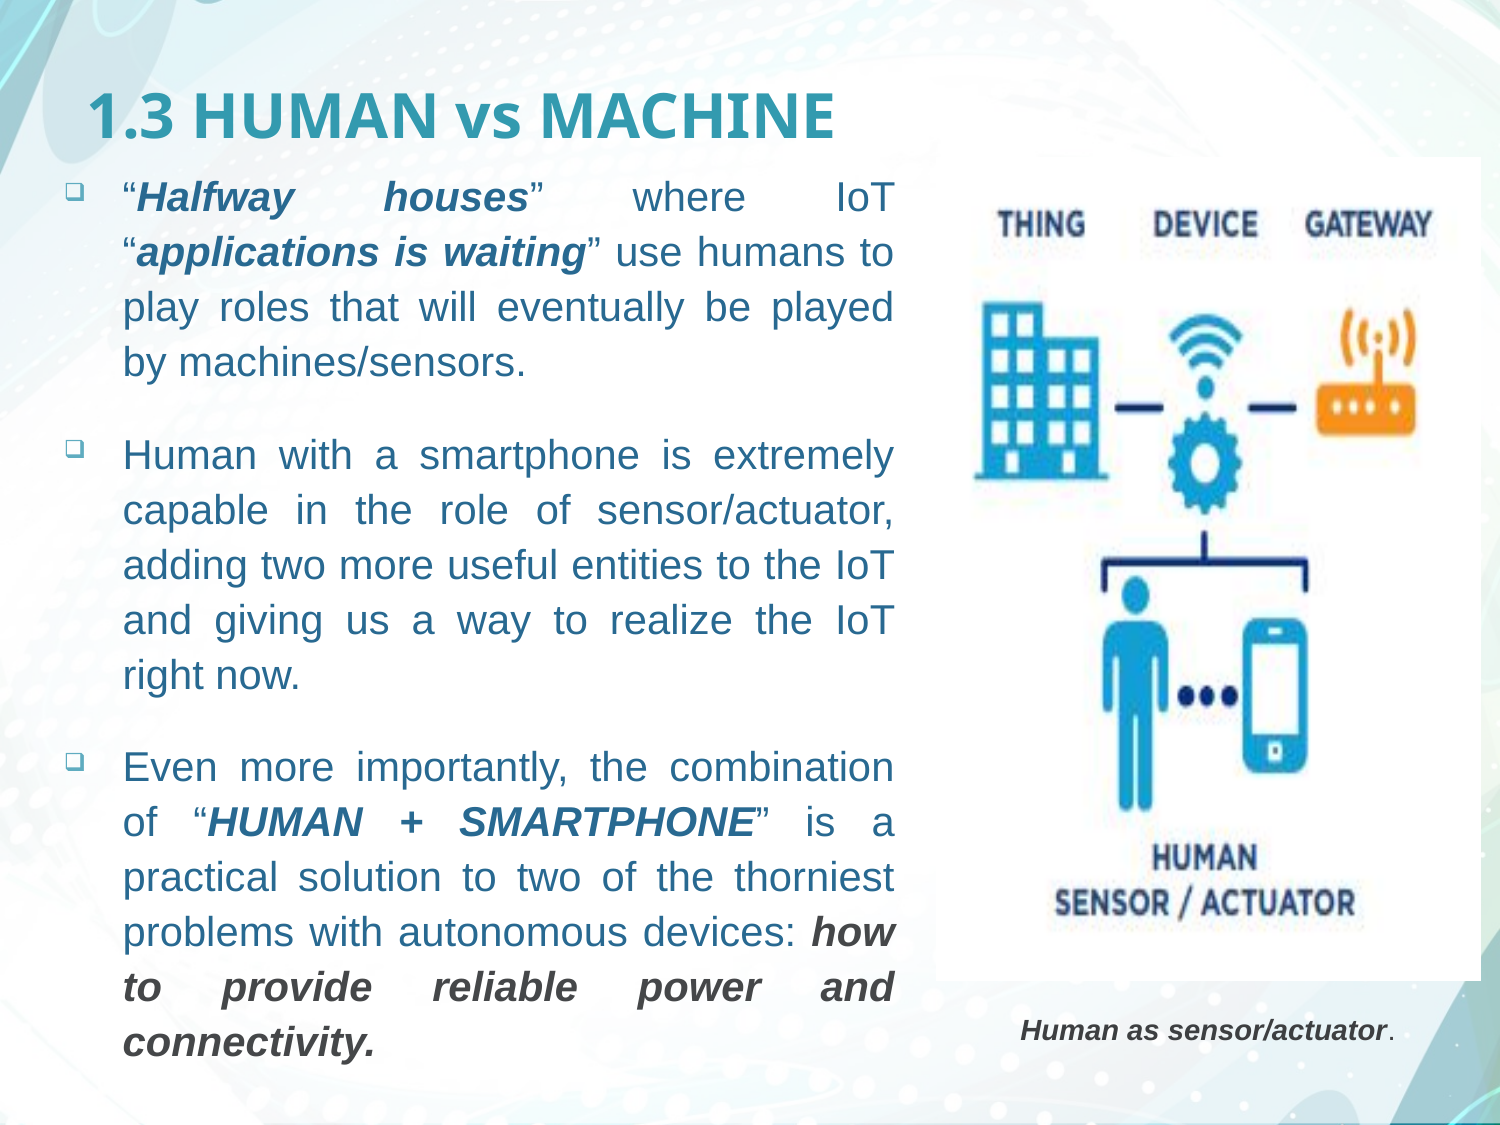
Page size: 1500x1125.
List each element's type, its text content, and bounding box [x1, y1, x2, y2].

title 1.3 HUMAN vs MACHINE [71, 44, 1430, 160]
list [936, 157, 1481, 981]
text_box Human as sensor/actuator. [1005, 993, 1411, 1054]
list “Halfway houses” where IoT “applications is waiting” use humans to play roles that will eventually be played by machines/sensors. Human with a smartphone is extremely capable in the role of sensor/actuator, adding two more useful entities to the IoT and giving us a way to realize the IoT right now. Even more importantly, the combination of “HUMAN + SMARTPHONE” is a practical solution to two of the thorniest problems with autonomous devices: how to provide reliable power and connectivity. [48, 157, 910, 1087]
